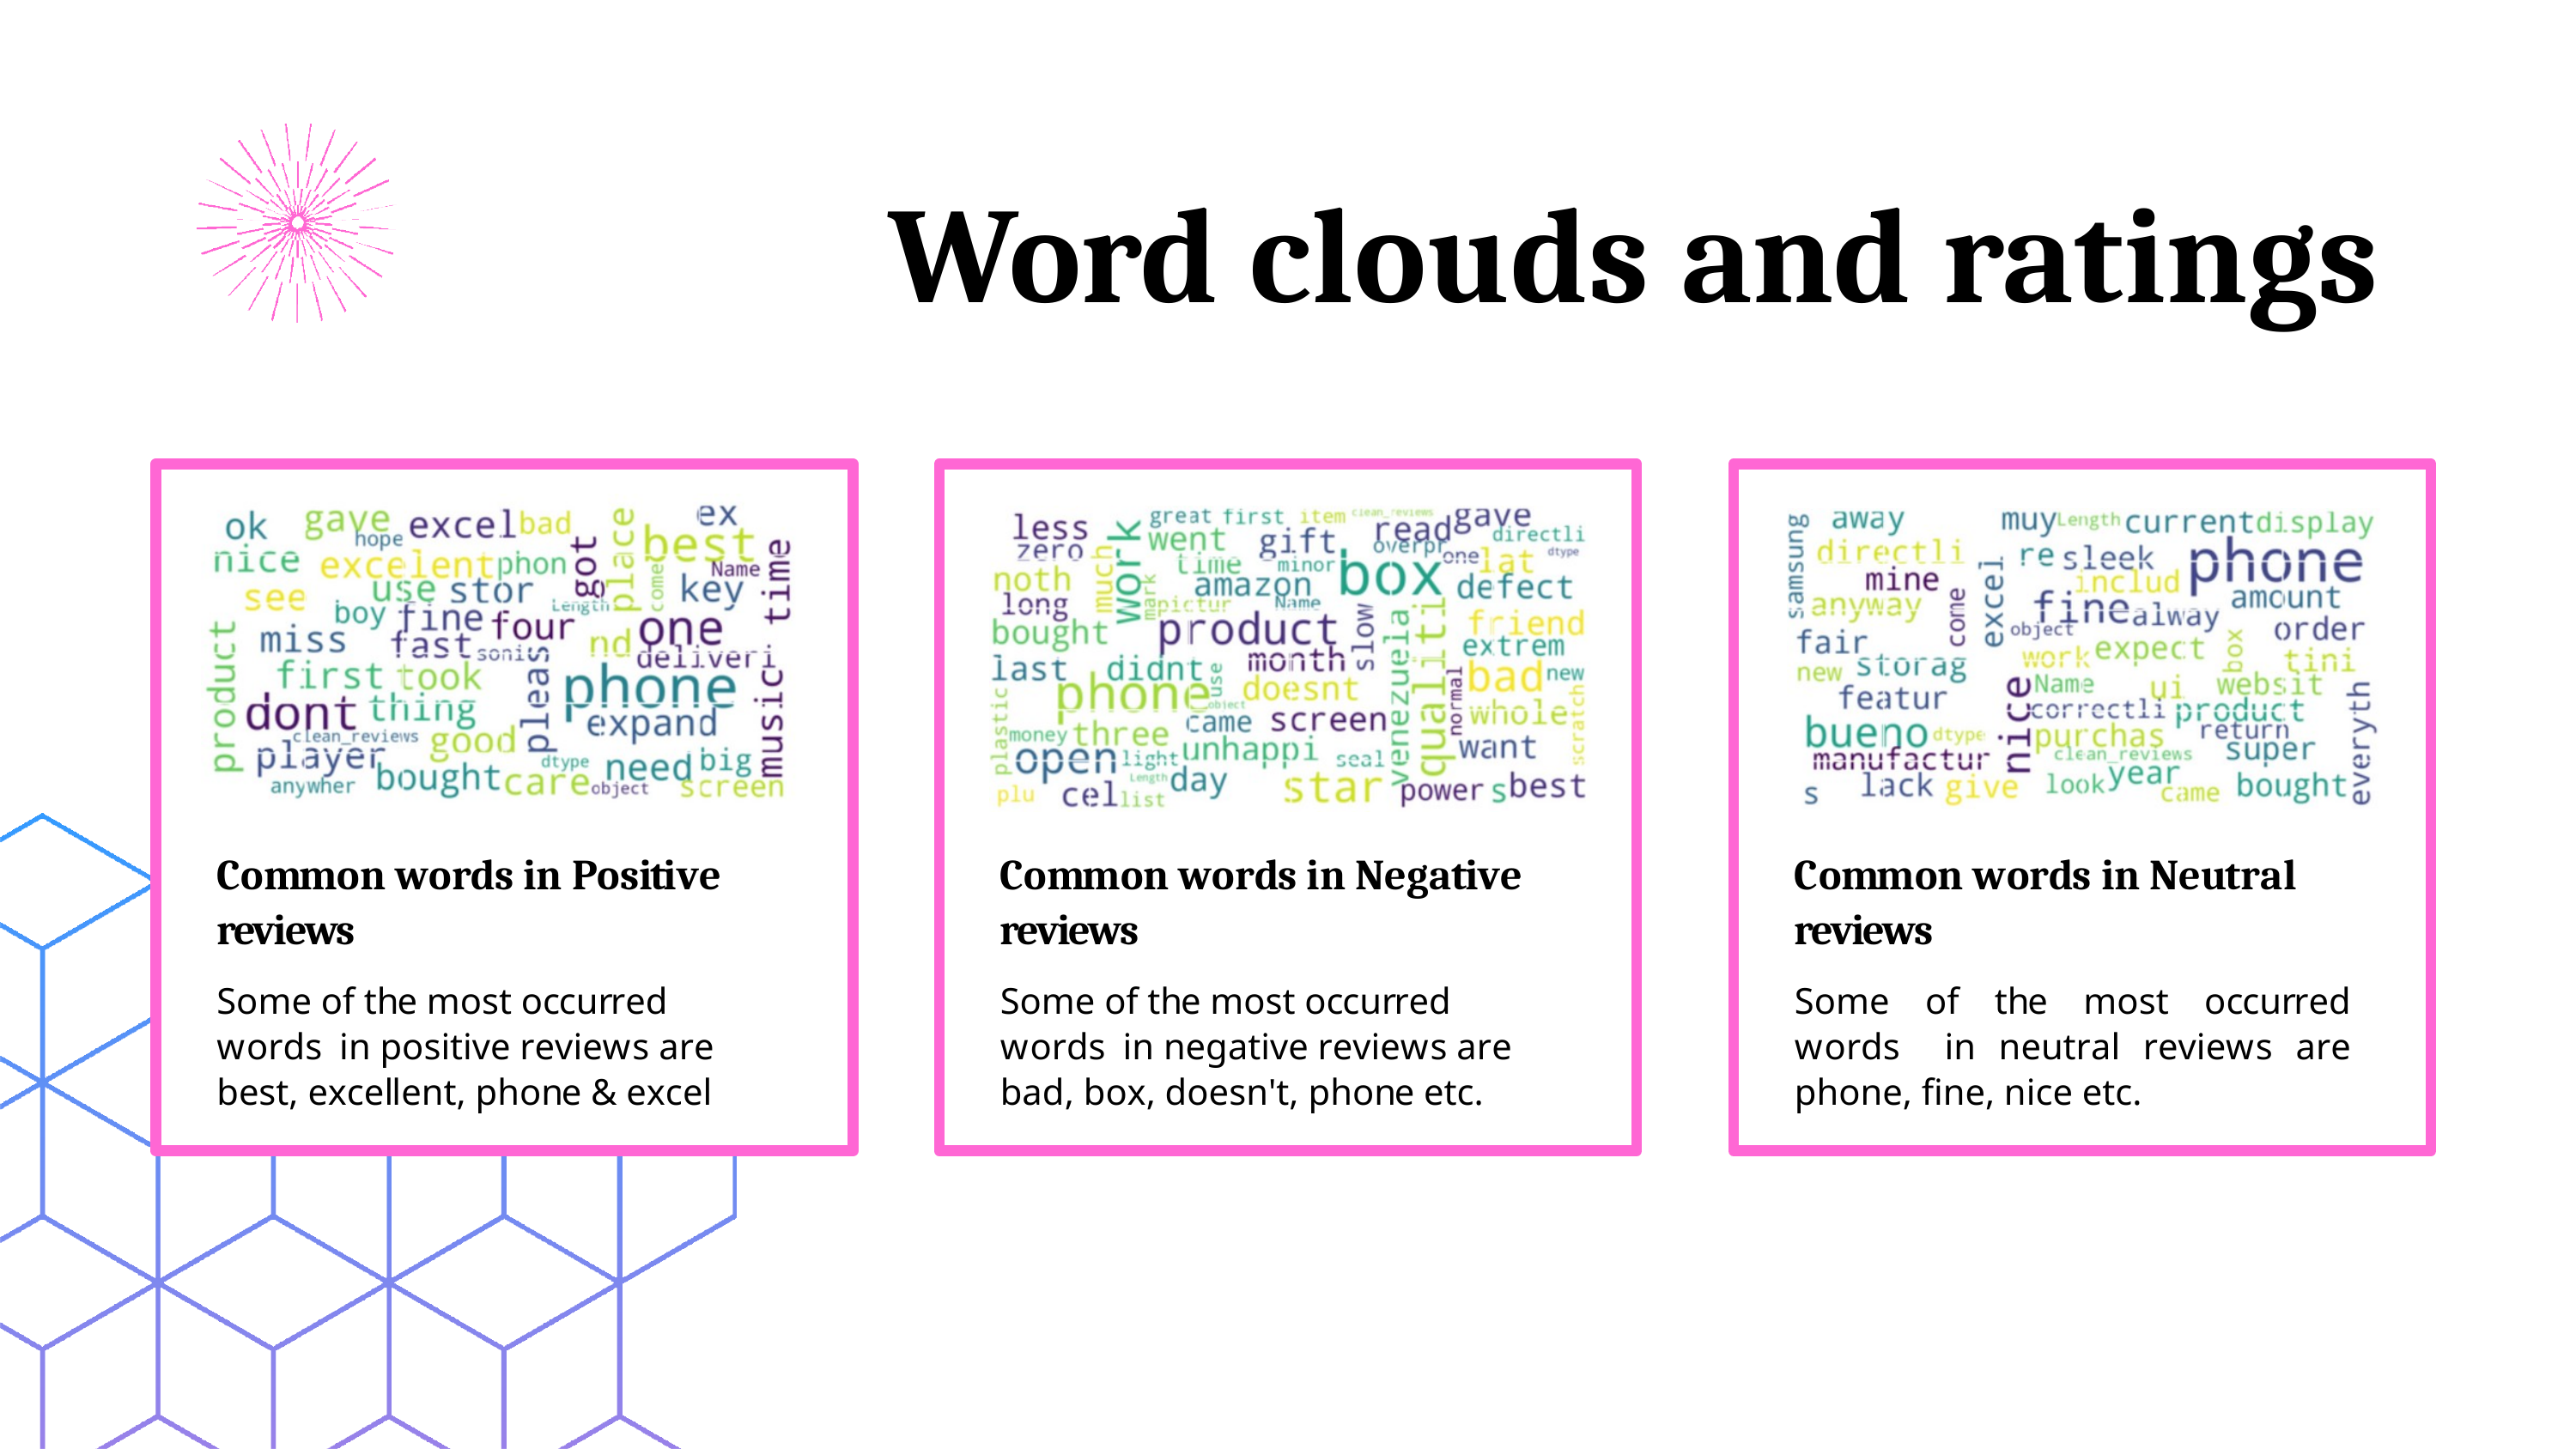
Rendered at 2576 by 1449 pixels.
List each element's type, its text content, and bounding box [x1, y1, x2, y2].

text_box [0, 458, 860, 1449]
text_box Common words in Negative reviews Some of the most occurred words in negative reviews are bad, box, doesn't, phone etc. [998, 841, 1561, 1113]
title Word clouds and ratings [886, 164, 2433, 409]
text_box Common words in Neutral reviews Some of the most occurred words in neutral reviews are phone, fine, nice etc. [1792, 841, 2352, 1113]
picture [1786, 508, 2380, 809]
text_box [939, 464, 1637, 1151]
text_box [1733, 464, 2432, 1151]
picture [200, 494, 808, 814]
picture [197, 124, 398, 323]
picture [988, 506, 1590, 812]
